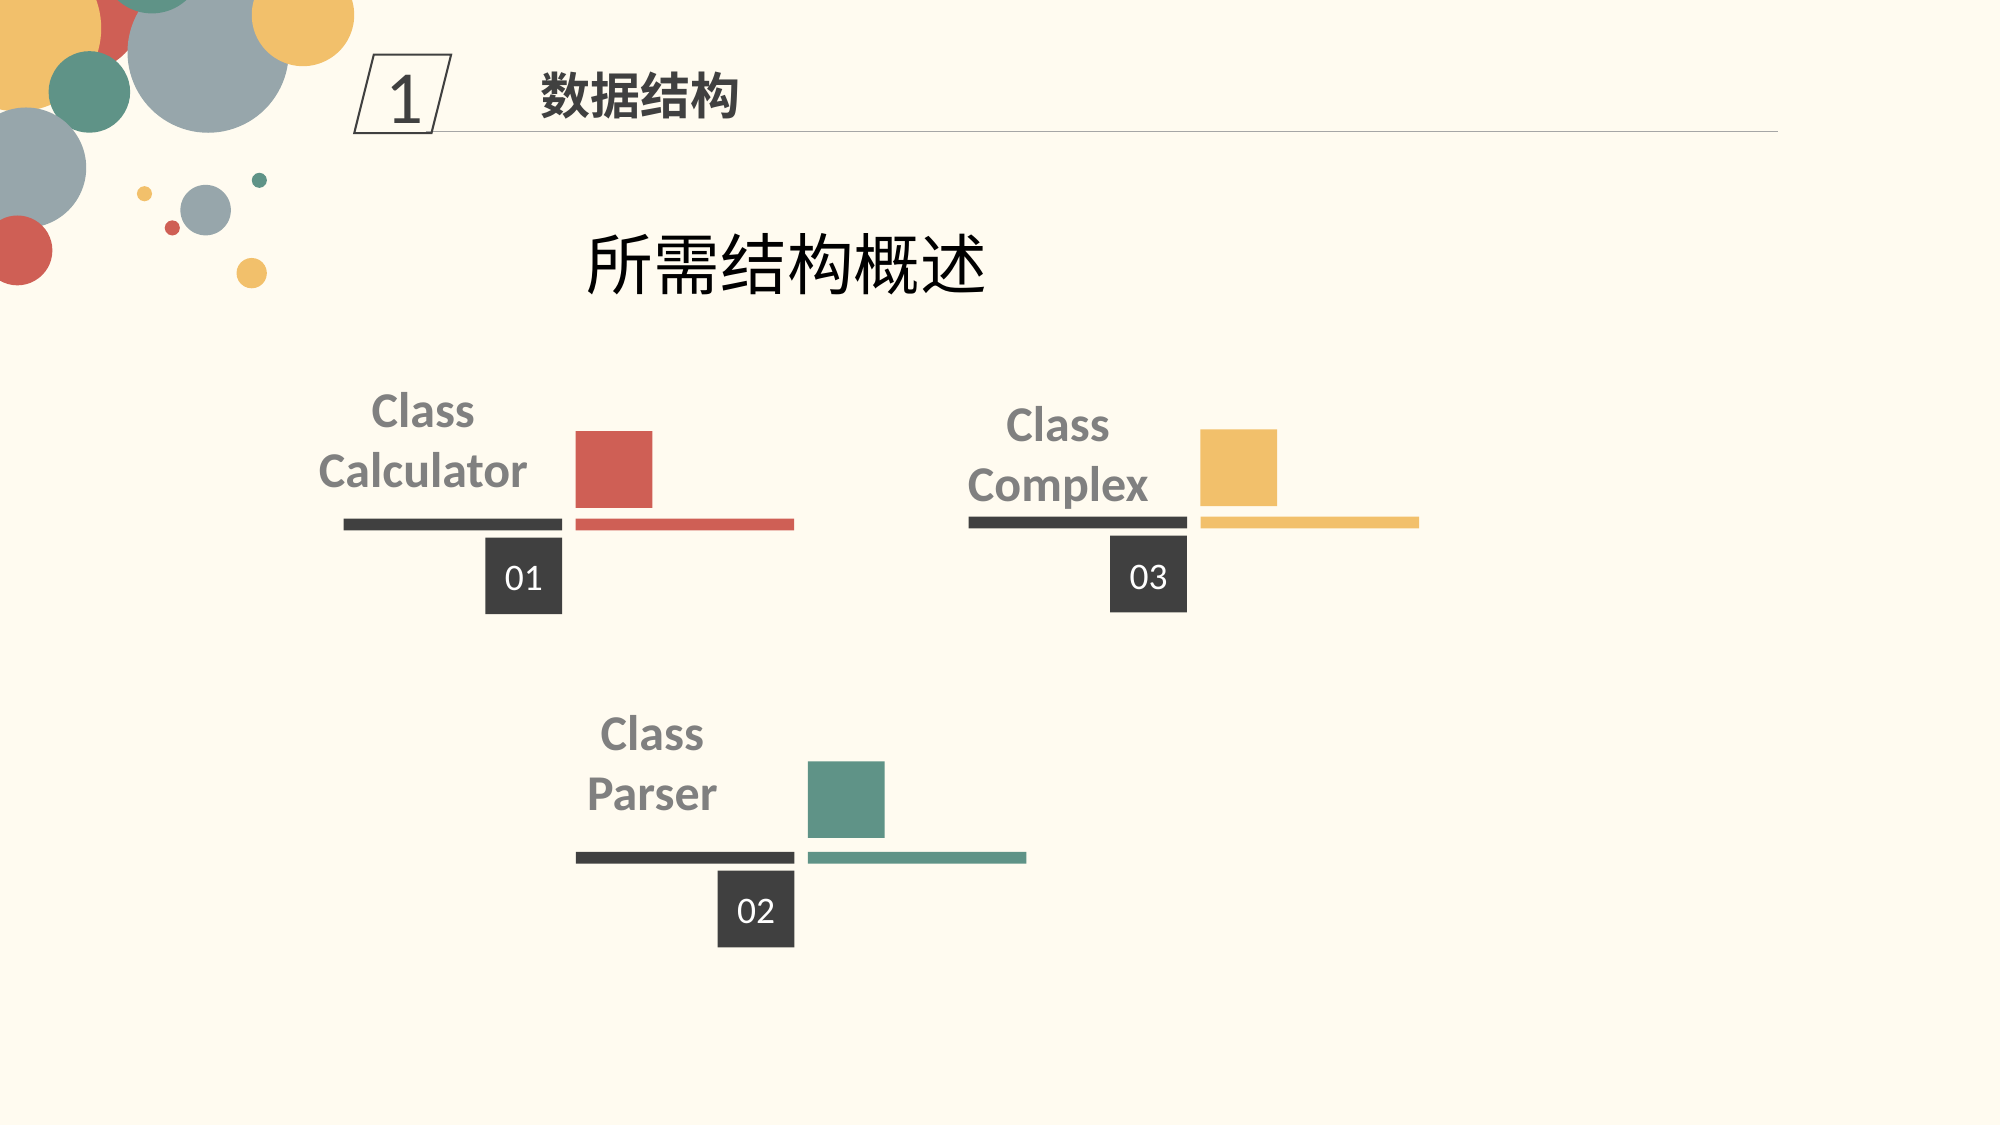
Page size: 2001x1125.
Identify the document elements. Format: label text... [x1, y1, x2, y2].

text_box 所需结构概述 [572, 215, 1003, 311]
text_box [575, 430, 653, 509]
text_box [807, 760, 886, 839]
text_box Class Complex [923, 383, 1193, 519]
text_box [1199, 428, 1278, 507]
text_box [575, 518, 795, 531]
text_box 01 [484, 536, 563, 615]
text_box [575, 851, 795, 865]
text_box [967, 516, 1188, 530]
text_box 1 [355, 53, 453, 135]
text_box 03 [1109, 535, 1188, 613]
text_box Class Parser [517, 693, 788, 828]
text_box 02 [717, 870, 795, 948]
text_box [0, 0, 355, 289]
text_box [807, 851, 1028, 865]
text_box [1199, 516, 1420, 530]
text_box [343, 518, 563, 531]
text_box 数据结构 [526, 57, 1296, 131]
text_box Class Calculator [288, 369, 559, 505]
